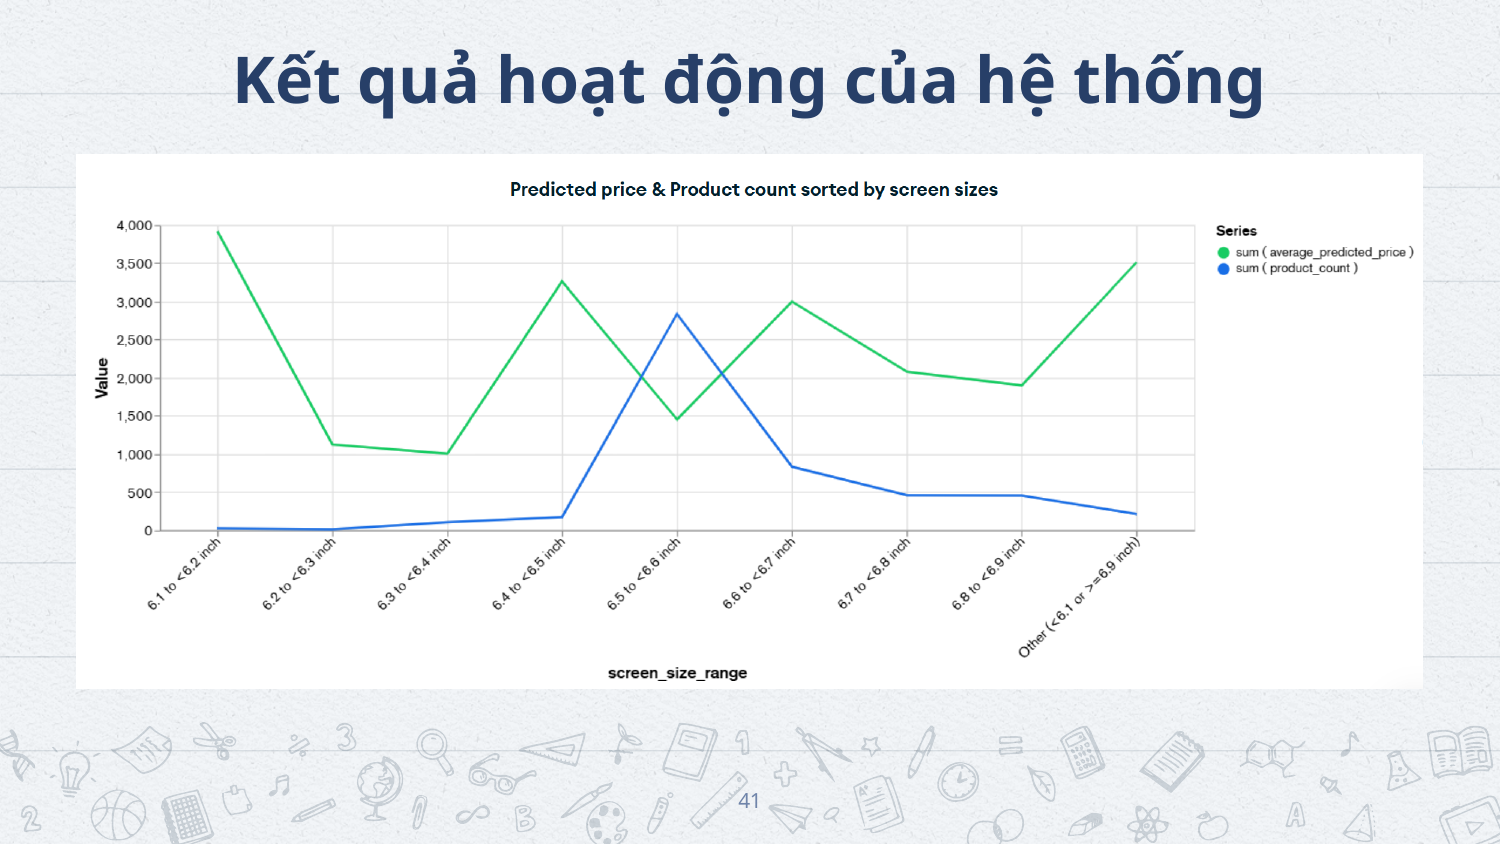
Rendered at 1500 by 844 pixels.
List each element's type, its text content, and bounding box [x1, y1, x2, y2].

title Kết quả hoạt động của hệ thống [168, 27, 1332, 118]
slide_number ‹#› [705, 779, 795, 825]
picture [0, 0, 1500, 844]
